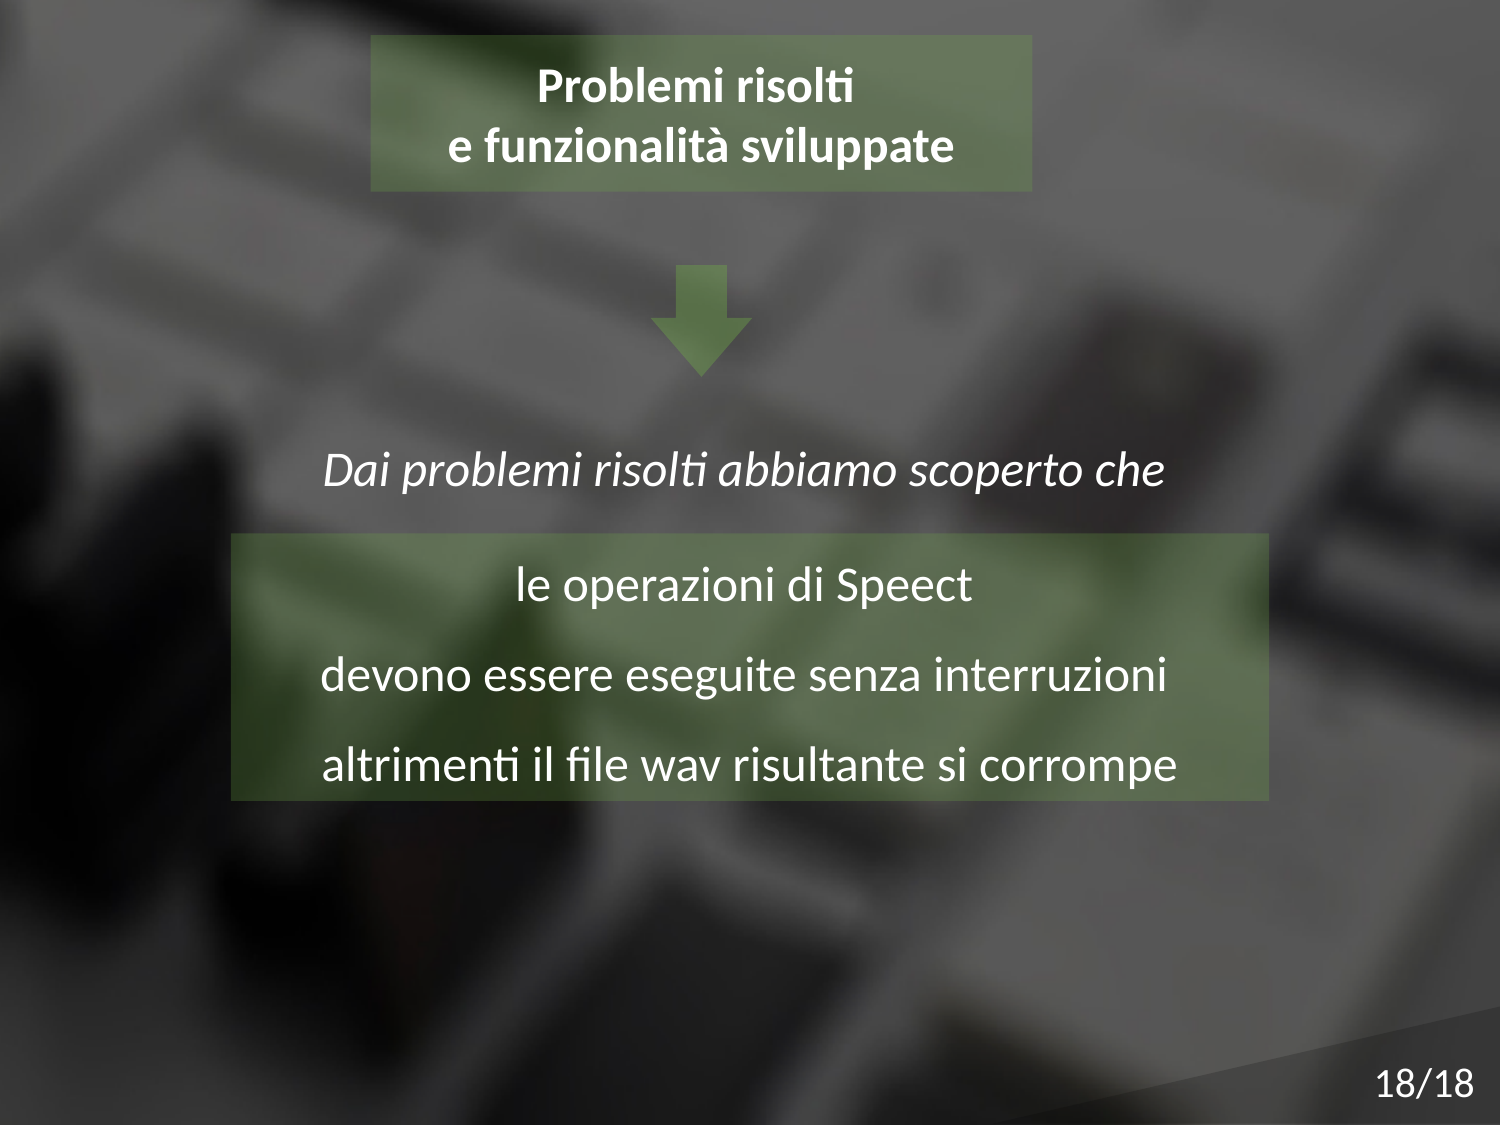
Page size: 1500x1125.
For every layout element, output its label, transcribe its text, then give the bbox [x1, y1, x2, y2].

text_box [648, 264, 755, 379]
text_box [370, 35, 1033, 192]
text_box [993, 1005, 1500, 1125]
text_box Problemi risolti e funzionalità sviluppate [377, 45, 1025, 180]
text_box 18/18 [1344, 1048, 1490, 1109]
text_box Dai problemi risolti abbiamo scoperto che le operazioni di Speect devono essere eseguite senza interruzioni altrimenti il file wav risultante si corrompe [178, 398, 1322, 799]
picture [0, 0, 1500, 1125]
